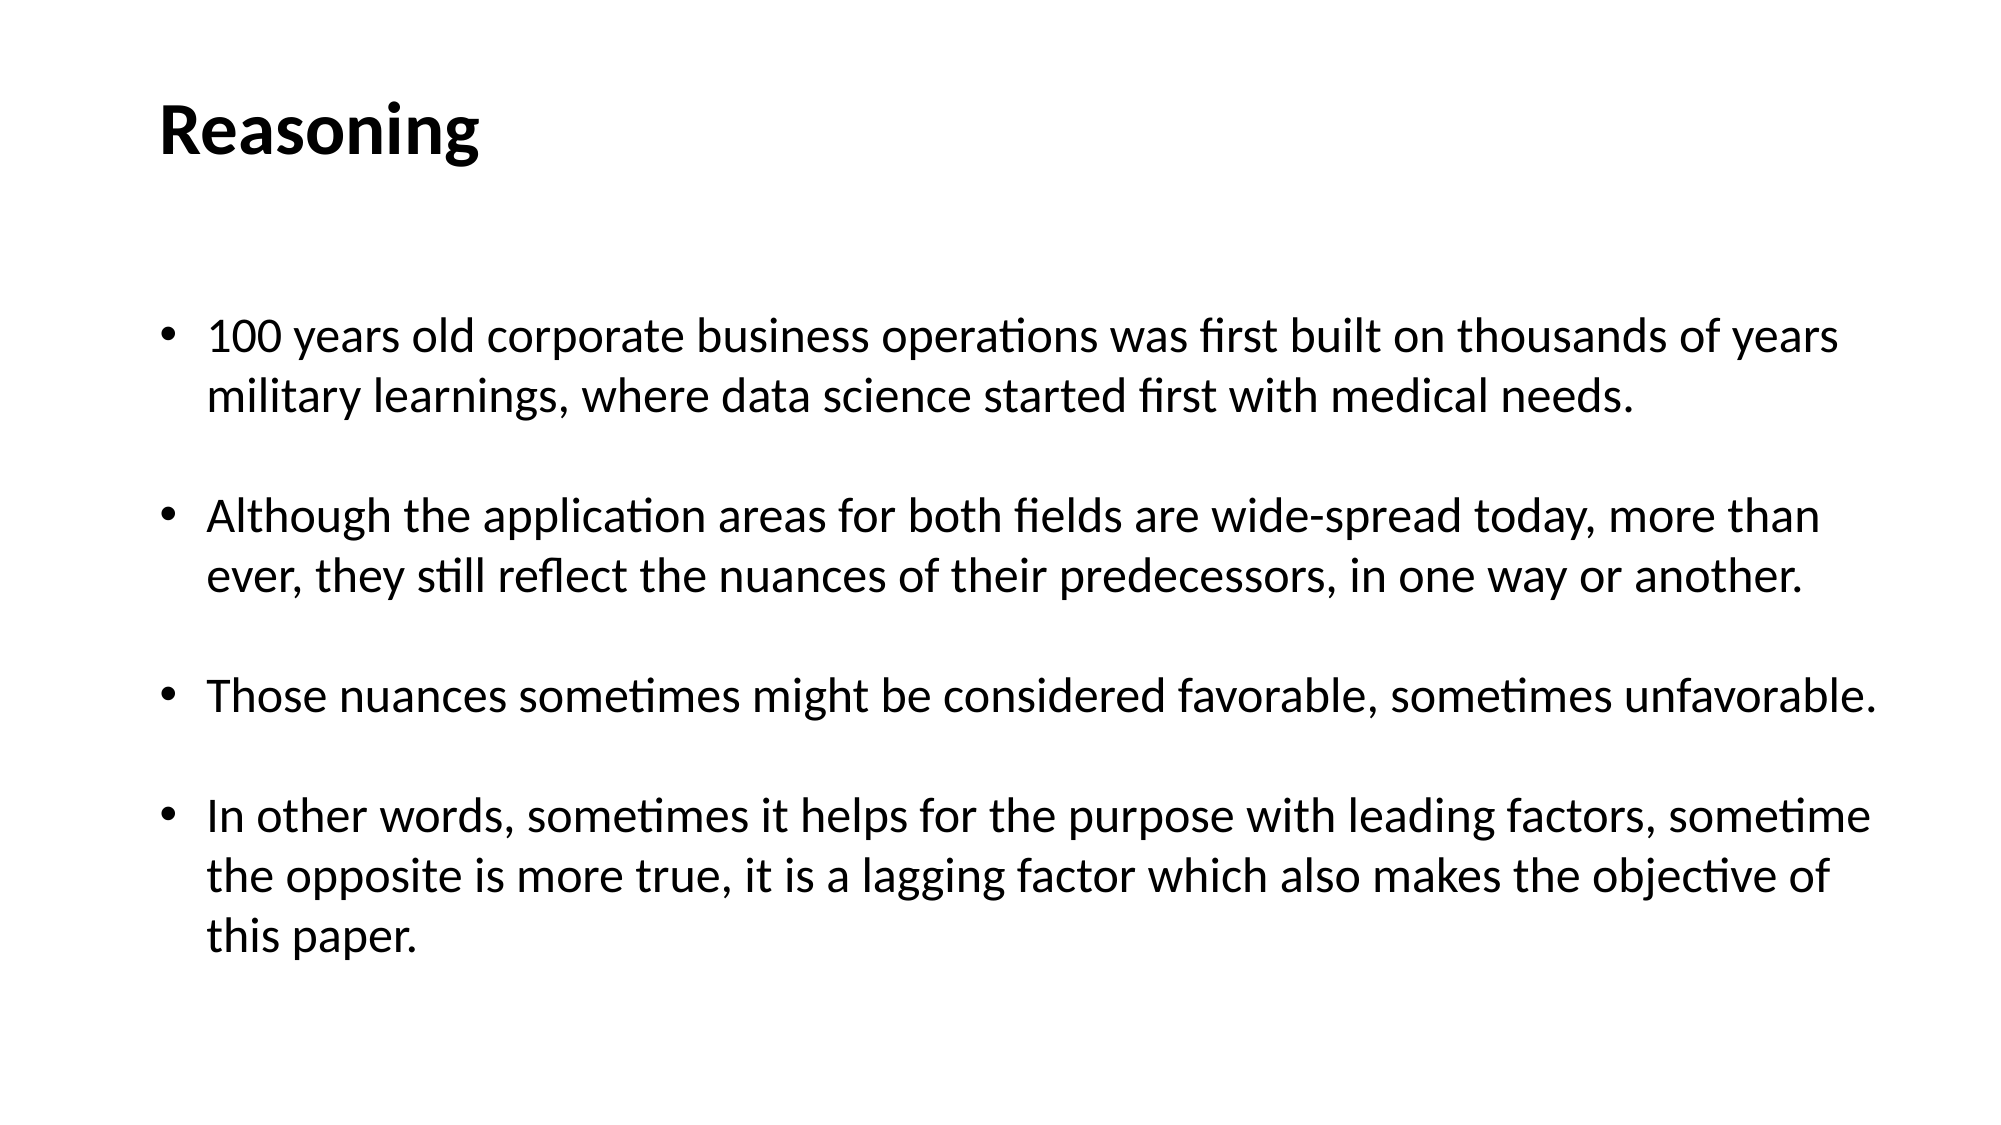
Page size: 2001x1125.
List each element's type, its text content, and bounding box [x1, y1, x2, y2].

text_box 100 years old corporate business operations was first built on thousands of years military learnings, where data science started first with medical needs. Although the application areas for both fields are wide-spread today, more than ever, they still reflect the nuances of their predecessors, in one way or another. Those nuances sometimes might be considered favorable, sometimes unfavorable. In other words, sometimes it helps for the purpose with leading factors, sometime the opposite is more true, it is a lagging factor which also makes the objective of this paper. [144, 295, 1897, 970]
text_box Reasoning [144, 72, 941, 177]
